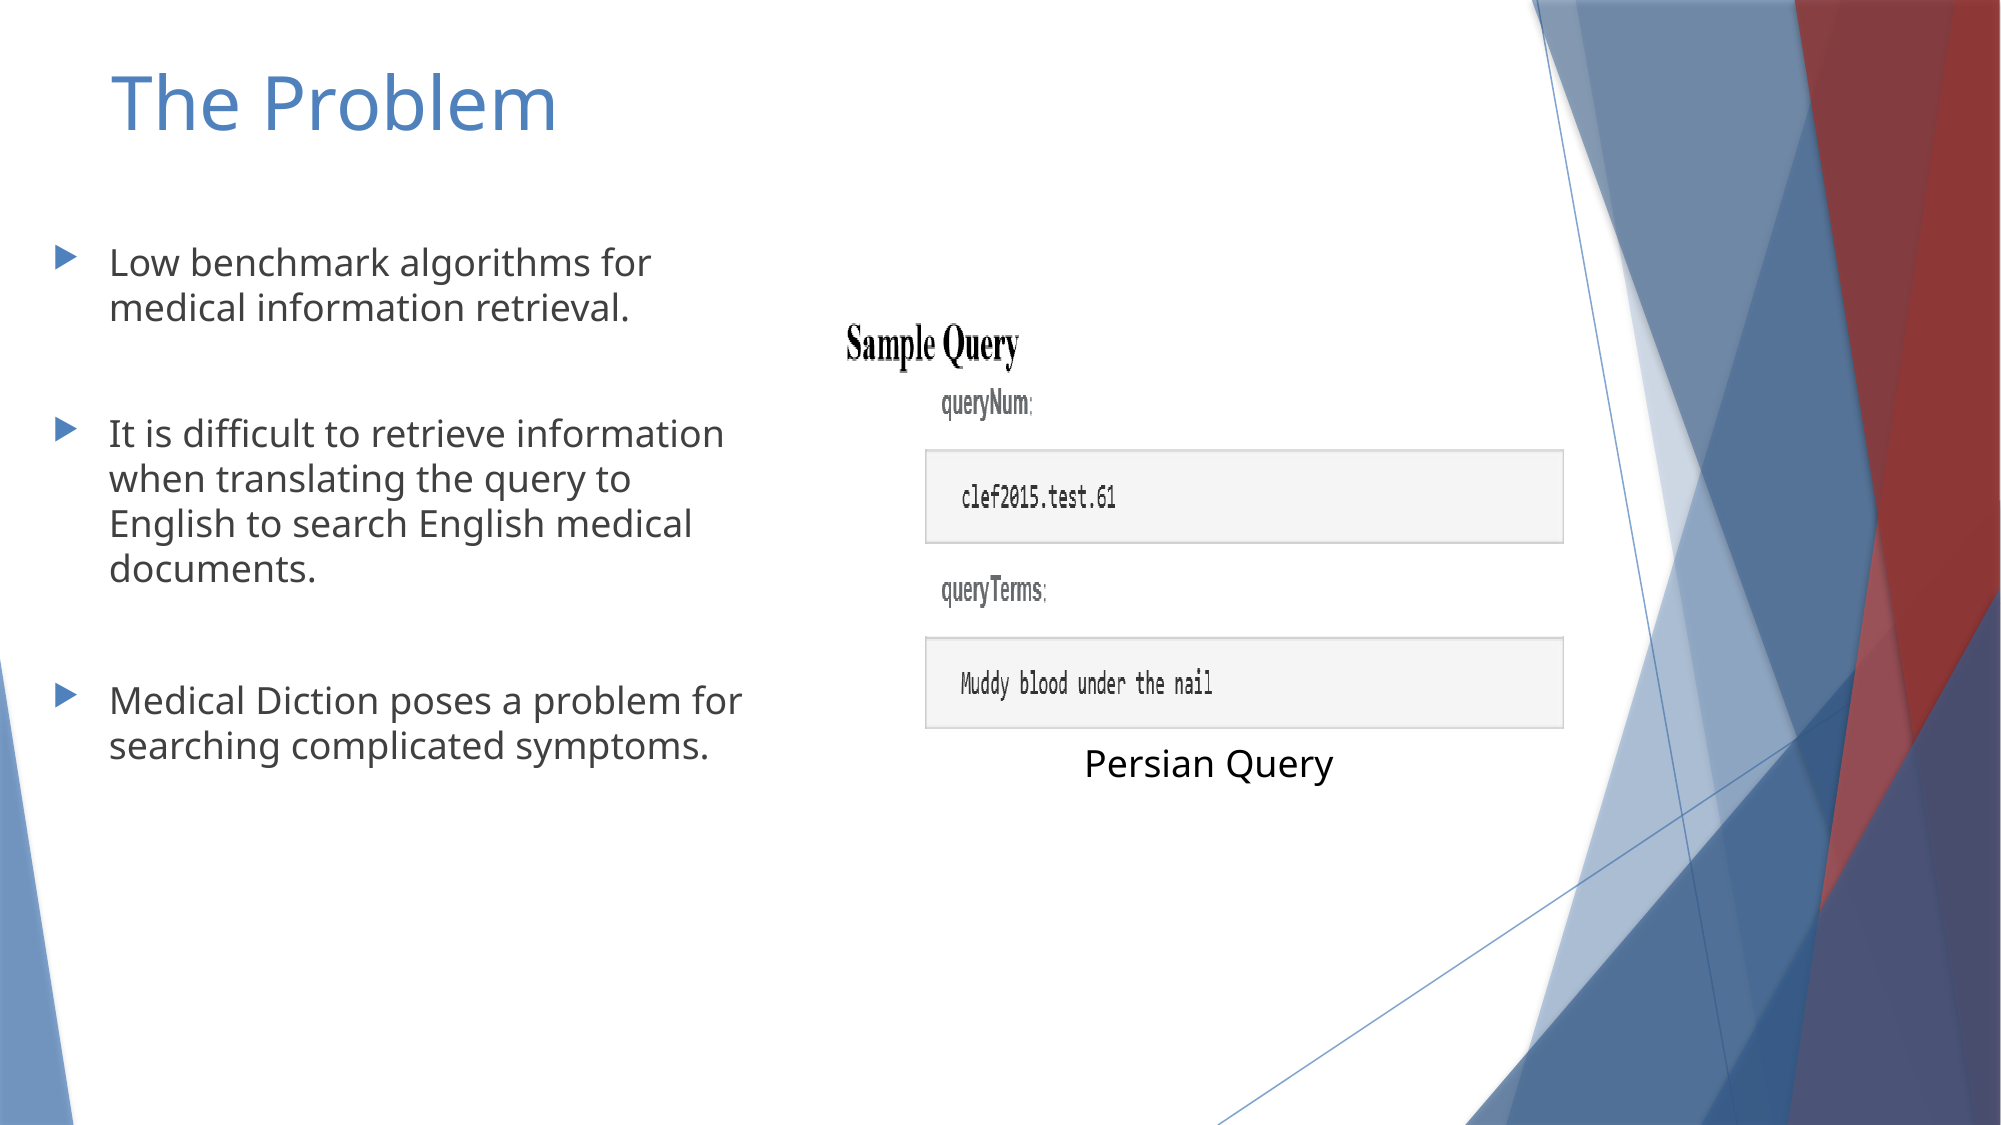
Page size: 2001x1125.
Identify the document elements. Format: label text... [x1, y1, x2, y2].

picture [837, 306, 1581, 764]
title The Problem [96, 47, 1507, 175]
text_box Persian Query [1069, 772, 1349, 838]
list Low benchmark algorithms for medical information retrieval. It is difficult to retrieve information when translating the query to English to search English medical documents. Medical Diction poses a problem for searching complicated symptoms. [37, 231, 780, 839]
